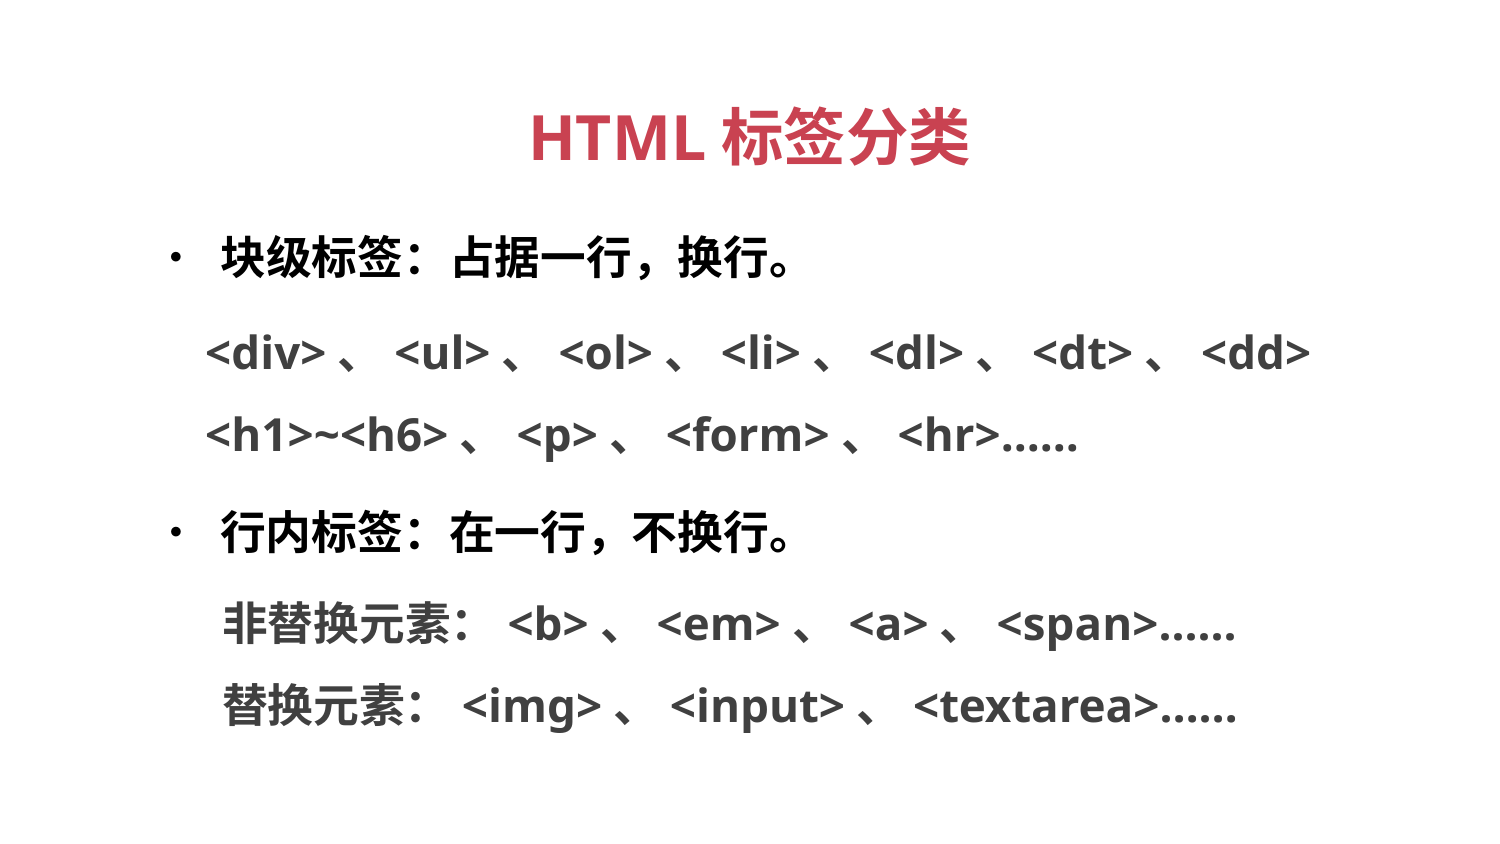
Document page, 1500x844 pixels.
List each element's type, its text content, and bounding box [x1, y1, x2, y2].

text_box • 块级标签：占据一行，换行。 [153, 225, 816, 291]
text_box HTML标签分类 [528, 91, 972, 181]
text_box 非替换元素：<b>、<em>、<a>、<span>…… 替换元素：<img>、<input>、<textarea>…… [222, 591, 1239, 739]
text_box • 行内标签：在一行，不换行。 [153, 500, 816, 566]
text_box <div>、<ul>、<ol>、<li>、<dl>、<dt>、<dd> <h1>~<h6>、<p>、<form>、<hr>…… [205, 320, 1312, 468]
